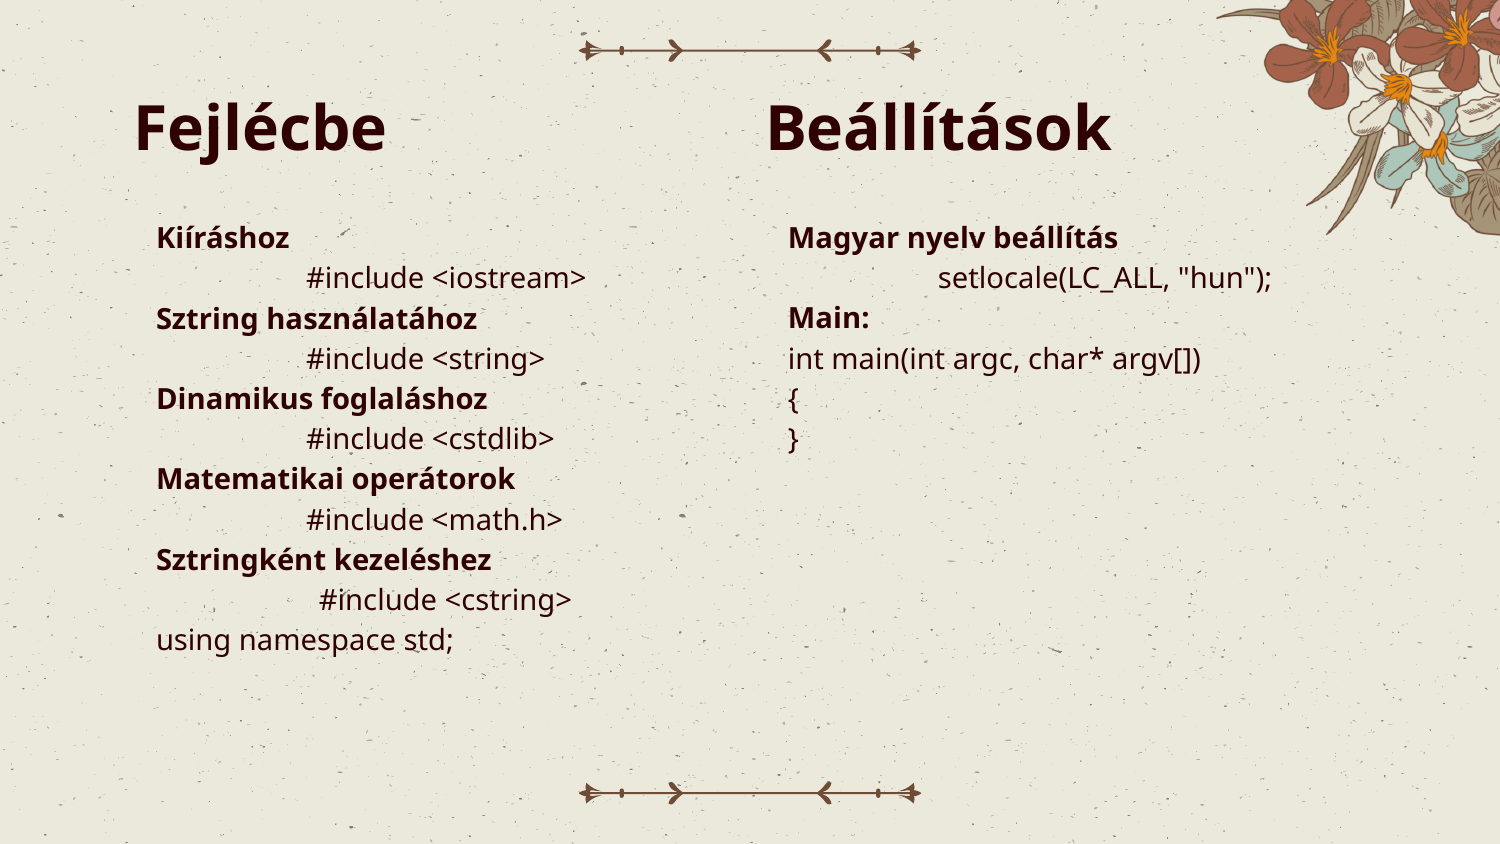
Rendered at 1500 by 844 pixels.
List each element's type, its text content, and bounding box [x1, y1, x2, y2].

title Fejlécbe [118, 72, 749, 167]
picture [0, 0, 1500, 844]
list Kiíráshoz #include <iostream> Sztring használatához #include <string> Dinamikus foglaláshoz #include <cstdlib> Matematikai operátorok #include <math.h> Sztringként kezeléshez #include <cstring> using namespace std; [118, 199, 749, 756]
text_box Magyar nyelv beállítás setlocale(LC_ALL, "hun"); Main: int main(int argc, char* argv[]) { } [749, 199, 1382, 756]
text_box Beállítások [749, 72, 1382, 167]
